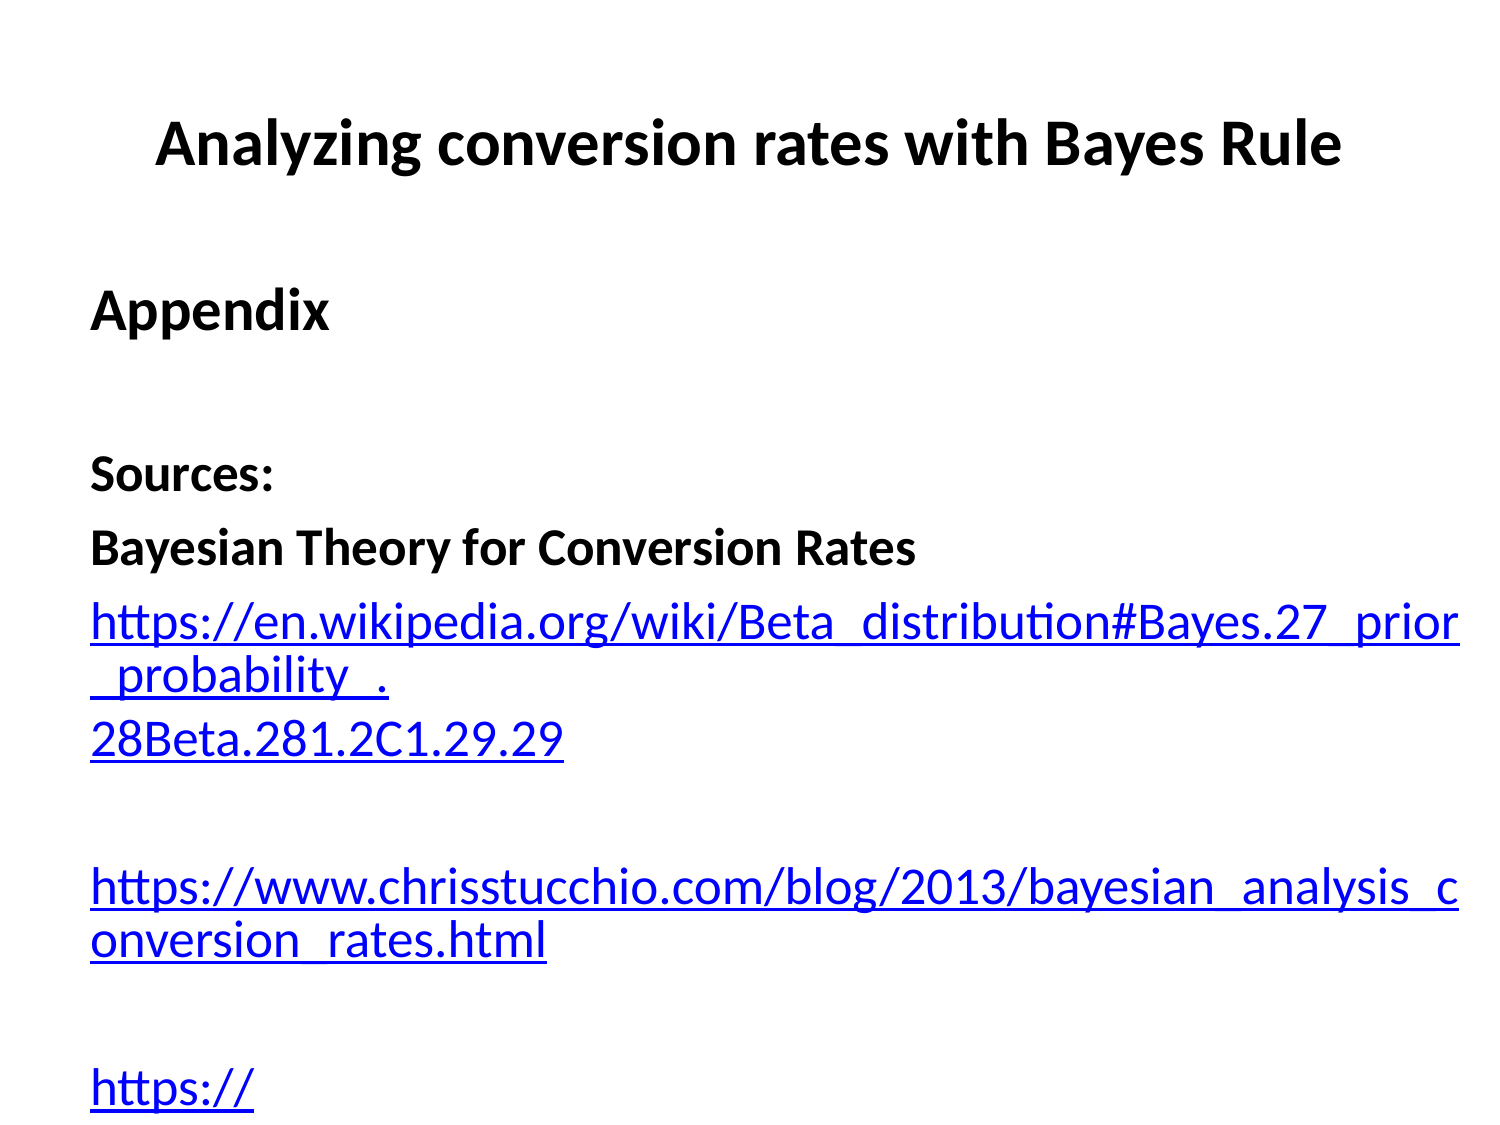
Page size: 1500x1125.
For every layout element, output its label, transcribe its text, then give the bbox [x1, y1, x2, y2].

title Analyzing conversion rates with Bayes Rule [75, 45, 1425, 233]
list Appendix Sources: Bayesian Theory for Conversion Rates https://en.wikipedia.org/wiki/Beta_distribution#Bayes.27_prior_probability_.28Beta.281.2C1.29.29 https://www.chrisstucchio.com/blog/2013/bayesian_analysis_conversion_rates.html https://www.countbayesie.com/blog/2015/4/4/parameter-estimation-adding-bayesian-priors [75, 262, 1475, 1088]
